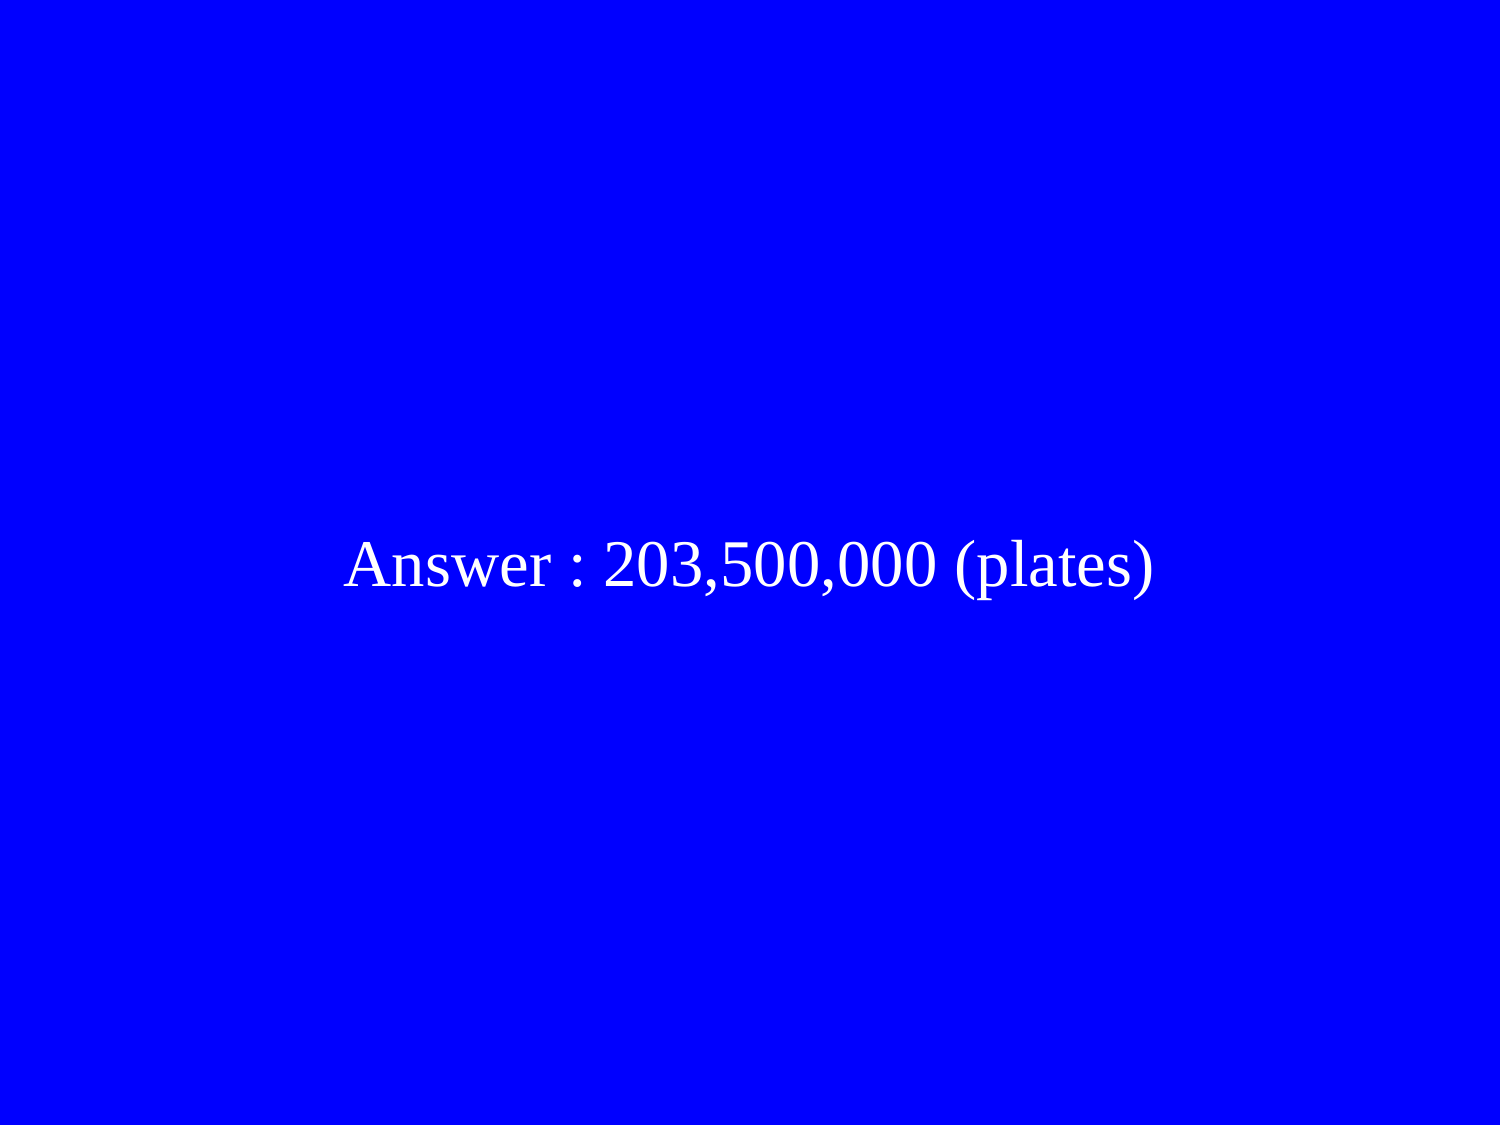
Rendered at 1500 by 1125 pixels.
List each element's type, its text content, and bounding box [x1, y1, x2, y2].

subtitle Answer : 203,500,000 (plates) [137, 512, 1363, 638]
